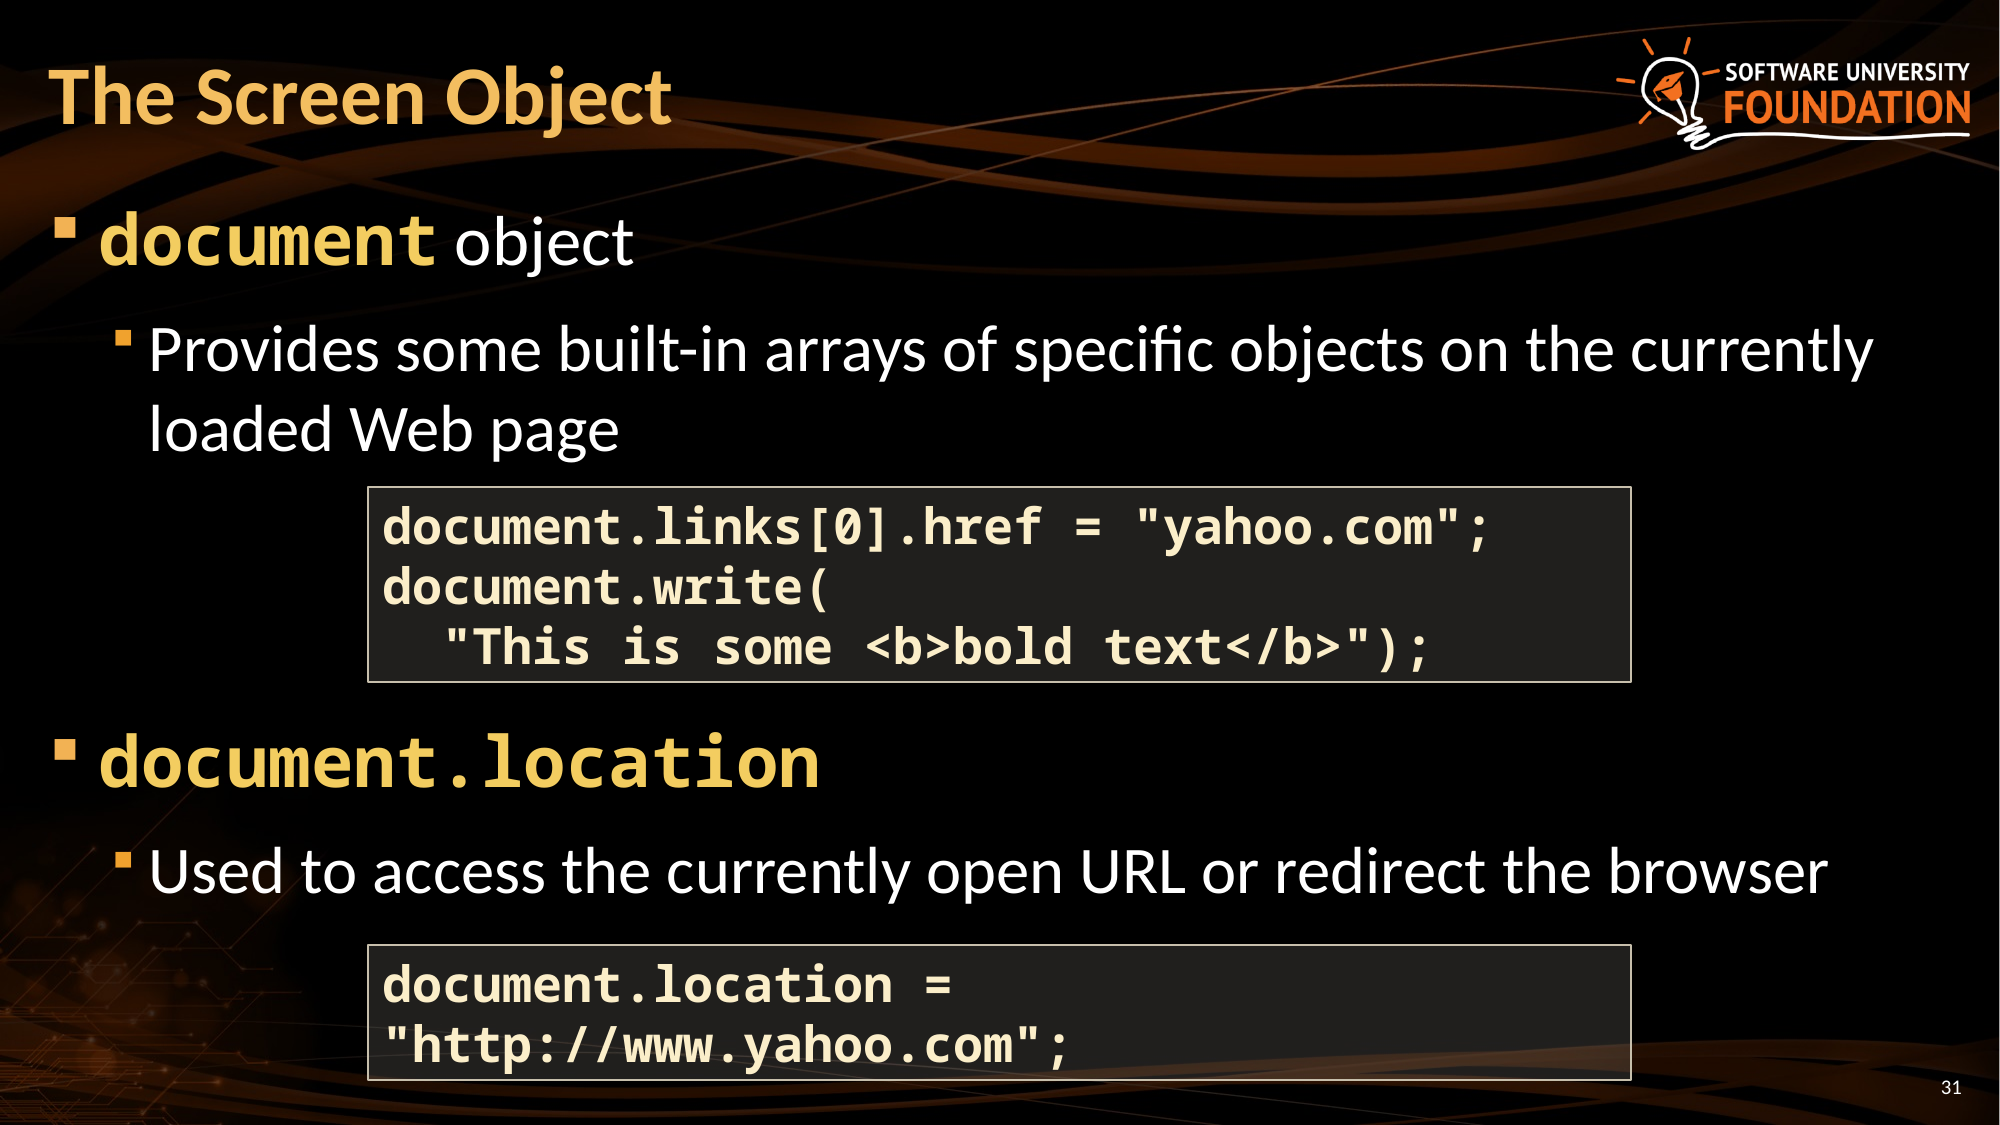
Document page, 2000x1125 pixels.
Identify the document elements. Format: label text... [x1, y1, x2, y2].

text_box document.location = "http://www.yahoo.com"; [368, 945, 1631, 1080]
picture [0, 0, 2000, 1125]
text_box document.links[0].href = "yahoo.com"; document.write( "This is some <b>bold text</b>"); [368, 487, 1631, 683]
title The Screen Object [30, 6, 1602, 189]
list document object Provides some built-in arrays of specific objects on the currently loaded Web page document.location Used to access the currently open URL or redirect the browser [31, 188, 1968, 1103]
